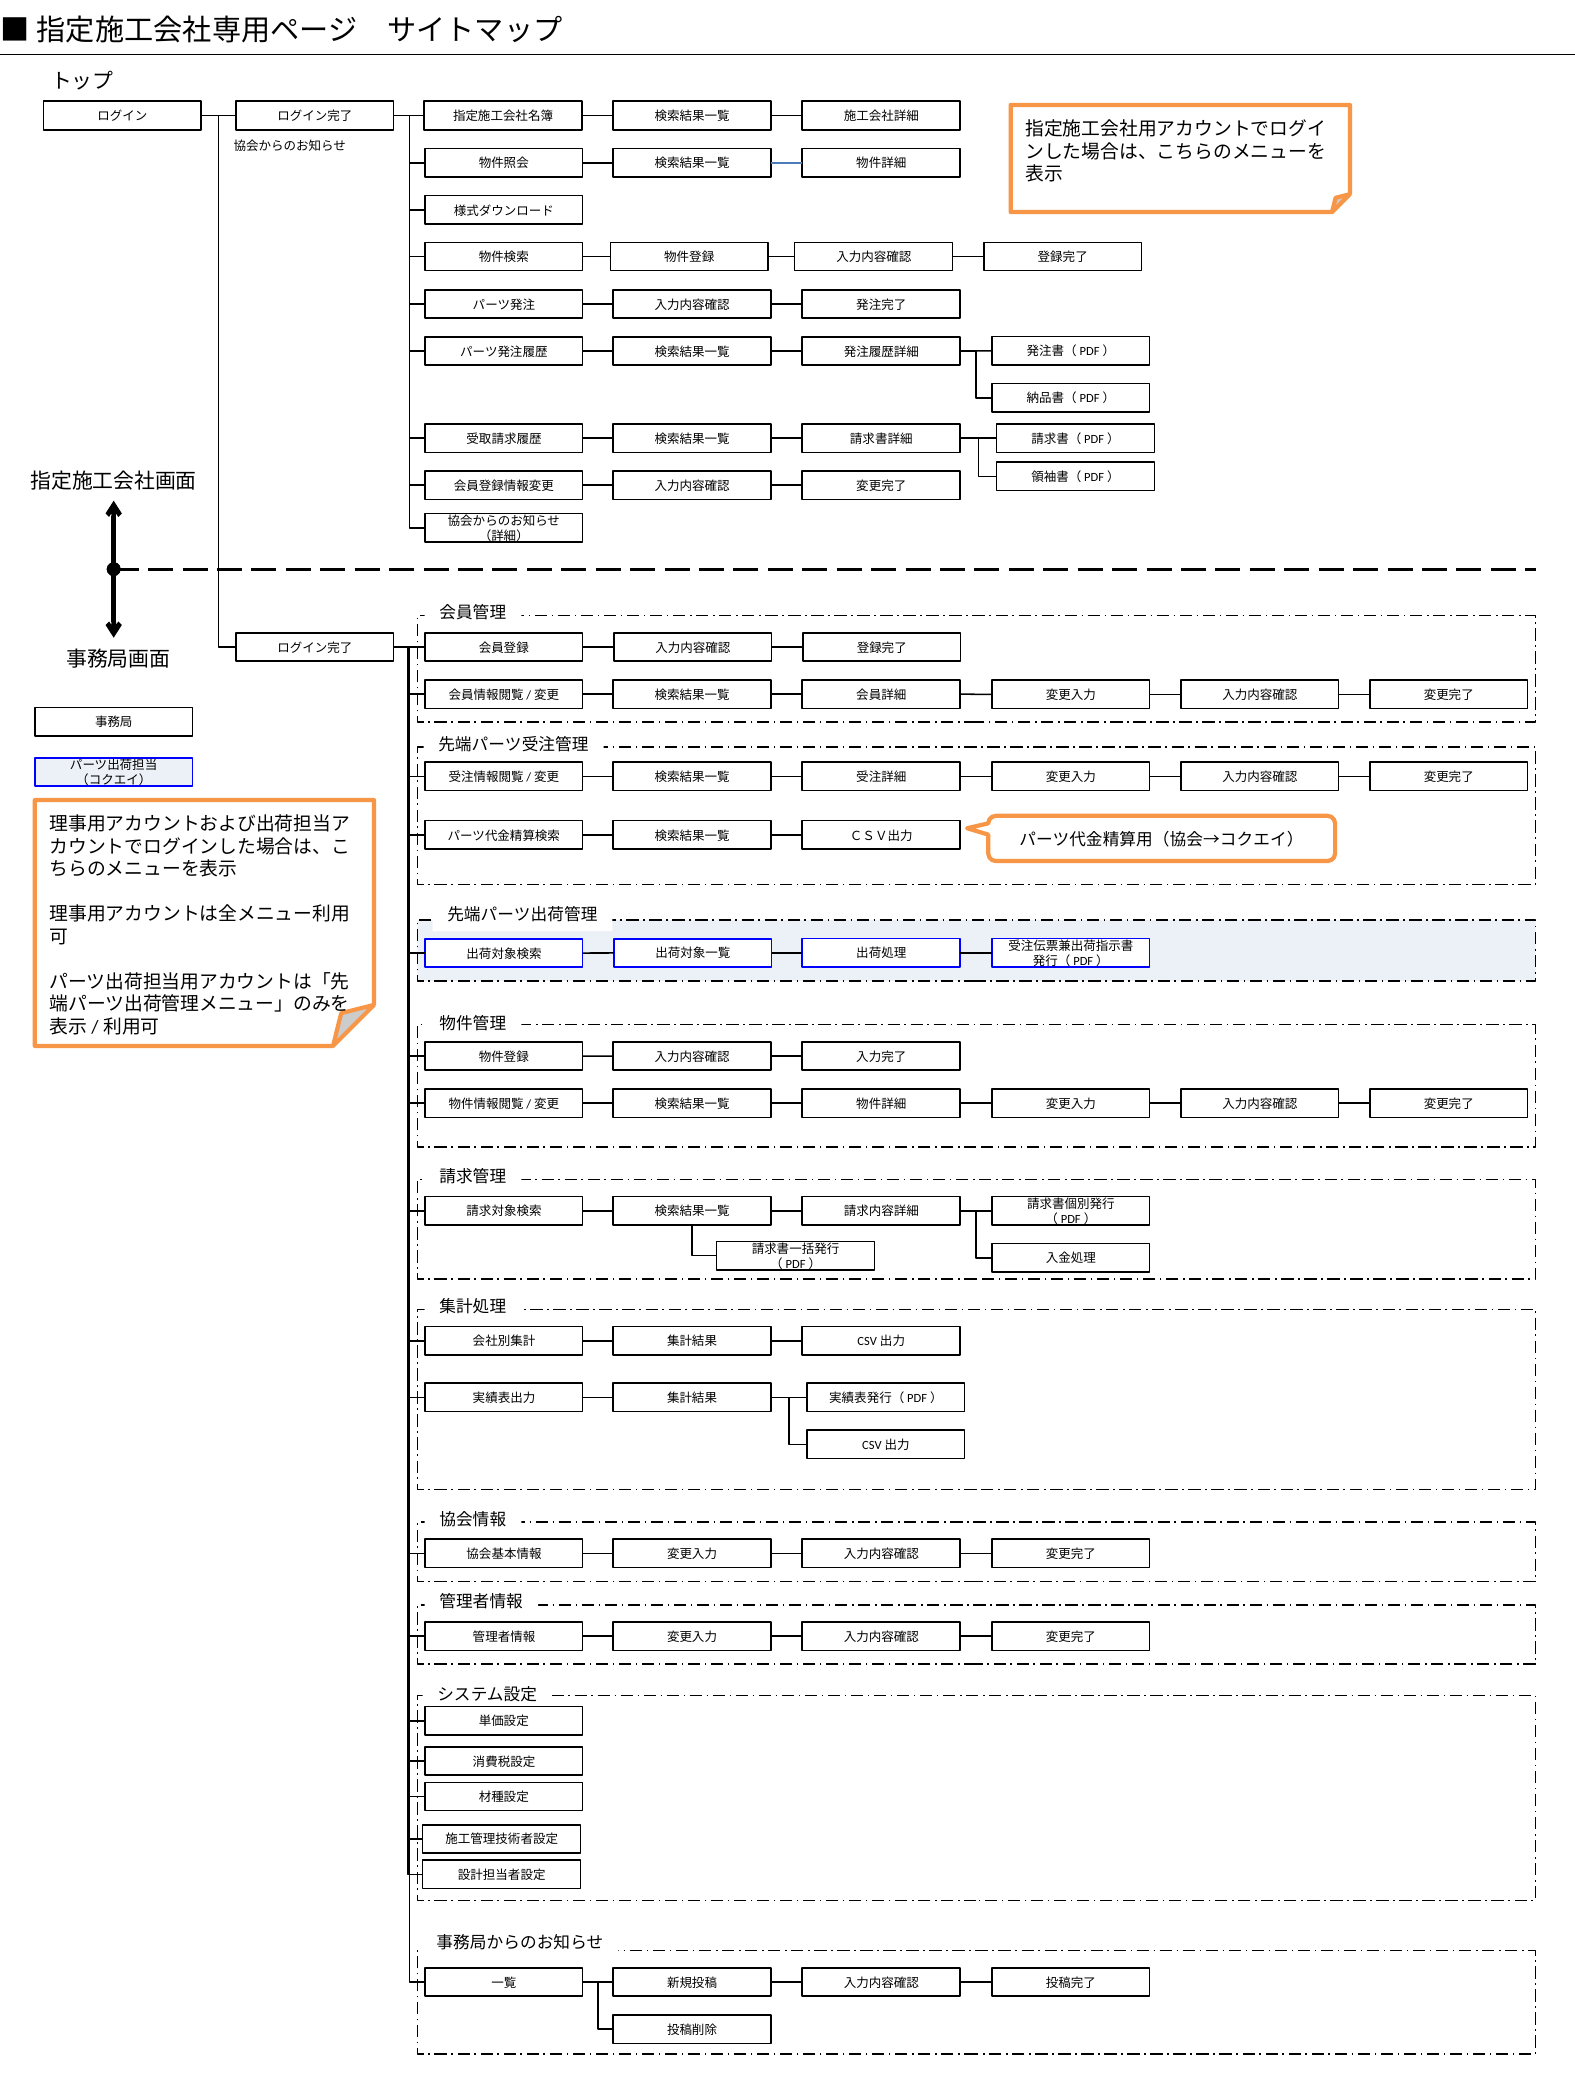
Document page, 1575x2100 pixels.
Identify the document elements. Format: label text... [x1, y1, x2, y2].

text_box 管理者情報 [431, 1583, 539, 1619]
text_box 指定施工会社画面 [15, 460, 195, 500]
text_box 新規投稿 [611, 1966, 773, 1998]
text_box [431, 1520, 1538, 1584]
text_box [959, 1210, 992, 1259]
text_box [959, 437, 997, 477]
text_box 発注完了 [800, 288, 962, 320]
text_box ログイン完了 [234, 99, 396, 132]
text_box パーツ発注 [431, 288, 585, 320]
text_box 集計結果 [611, 1381, 773, 1414]
text_box 登録完了 [801, 631, 963, 663]
text_box 施工会社詳細 [800, 99, 962, 132]
text_box システム設定 [431, 1675, 552, 1705]
text_box 検索結果一覧 [611, 1195, 773, 1227]
text_box 請求書（PDF） [994, 422, 1156, 454]
text_box 物件照会 [431, 146, 585, 179]
text_box 実績表出力 [431, 1381, 585, 1414]
text_box 協会情報 [431, 1501, 522, 1536]
text_box 検索結果一覧 [611, 99, 773, 132]
text_box 変更入力 [611, 1620, 773, 1652]
text_box 請求管理 [431, 1158, 522, 1194]
text_box 受取請求履歴 [430, 422, 585, 454]
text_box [770, 1397, 808, 1445]
text_box 入力内容確認 [1179, 678, 1341, 711]
text_box [415, 1949, 1538, 2056]
text_box 変更完了 [1368, 678, 1530, 711]
text_box パーツ発注履歴 [430, 335, 585, 367]
text_box 会員詳細 [800, 678, 962, 710]
text_box 入力完了 [800, 1040, 962, 1072]
text_box 請求対象検索 [431, 1195, 585, 1227]
text_box 登録完了 [982, 240, 1144, 273]
text_box 変更入力 [990, 1087, 1152, 1119]
text_box 集計結果 [611, 1324, 773, 1357]
text_box 入力内容確認 [800, 1966, 962, 1998]
text_box 単価設定 [430, 1705, 585, 1737]
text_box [688, 1227, 720, 1253]
text_box ＣＳＶ出力 [800, 819, 962, 851]
text_box 理事用アカウントおよび出荷担当アカウントでログインした場合は、こちらのメニューを表示 理事用アカウントは全メニュー利用可 パーツ出荷担当用アカウントは「先端パーツ出荷管理メニュー」のみを表示/利用可 [32, 797, 377, 1049]
text_box 会員情報閲覧/変更 [431, 678, 585, 710]
text_box 変更入力 [611, 1537, 773, 1570]
text_box 物件管理 [431, 1005, 522, 1040]
text_box 設計担当者設定 [429, 1858, 583, 1891]
text_box 受注伝票兼出荷指示書 発行（PDF） [990, 936, 1152, 969]
text_box 入力内容確認 [611, 469, 773, 501]
text_box 発注履歴詳細 [800, 335, 962, 367]
text_box 変更完了 [990, 1537, 1152, 1570]
text_box 投稿完了 [990, 1966, 1152, 1998]
text_box 出荷対象一覧 [612, 937, 774, 969]
text_box 様式ダウンロード [431, 194, 585, 226]
text_box 協会からのお知らせ （詳細） [423, 511, 585, 544]
text_box 物件詳細 [800, 1087, 962, 1119]
text_box 入力内容確認 [1179, 1087, 1341, 1119]
text_box ログイン [41, 99, 203, 132]
text_box 事務局からのお知らせ [429, 1924, 619, 1959]
text_box 検索結果一覧 [611, 1087, 773, 1119]
text_box 検索結果一覧 [611, 819, 773, 851]
text_box 入力内容確認 [793, 240, 955, 273]
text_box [959, 350, 992, 399]
text_box [415, 614, 1538, 724]
text_box 先端パーツ出荷管理 [432, 896, 613, 932]
text_box [431, 1603, 1538, 1666]
text_box パーツ代金精算検索 [431, 819, 585, 851]
text_box 入力内容確認 [611, 288, 773, 320]
text_box [431, 745, 1538, 887]
text_box 変更入力 [990, 678, 1152, 711]
text_box 入金処理 [990, 1242, 1152, 1274]
text_box 協会基本情報 [431, 1537, 585, 1570]
text_box 発注書（PDF） [990, 334, 1152, 367]
text_box 材種設定 [430, 1780, 585, 1813]
text_box 納品書（PDF） [990, 382, 1152, 414]
text_box 請求書個別発行（PDF） [990, 1195, 1152, 1227]
text_box 物件情報閲覧/変更 [431, 1087, 585, 1119]
text_box 検索結果一覧 [611, 146, 773, 179]
text_box パーツ代金精算用（協会→コクエイ） [964, 813, 1338, 864]
text_box 会員登録情報変更 [429, 469, 585, 501]
text_box 協会からのお知らせ [241, 130, 361, 161]
text_box 変更完了 [990, 1620, 1152, 1652]
text_box 投稿削除 [611, 2013, 773, 2045]
text_box [431, 1307, 1538, 1491]
text_box 指定施工会社用アカウントでログインした場合は、こちらのメニューを表示 [1008, 102, 1353, 215]
text_box 管理者情報 [431, 1620, 585, 1652]
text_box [393, 646, 423, 1875]
text_box トップ [36, 66, 129, 101]
text_box [431, 1177, 1538, 1281]
text_box 変更完了 [800, 469, 962, 501]
text_box 入力内容確認 [611, 1040, 773, 1072]
text_box 出荷処理 [800, 936, 962, 969]
text_box 請求書一括発行（PDF） [715, 1239, 877, 1272]
text_box ログイン完了 [234, 631, 396, 663]
text_box 検索結果一覧 [611, 422, 773, 454]
text_box 一覧 [423, 1966, 585, 1998]
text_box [200, 578, 237, 648]
text_box 請求内容詳細 [800, 1195, 962, 1227]
text_box 施工管理技術者設定 [429, 1823, 583, 1855]
text_box 会員管理 [424, 594, 522, 630]
text_box 物件登録 [608, 240, 770, 273]
text_box 検索結果一覧 [611, 335, 773, 367]
text_box 入力内容確認 [612, 631, 774, 663]
text_box [431, 918, 1538, 983]
text_box 先端パーツ受注管理 [431, 726, 604, 761]
text_box 請求書詳細 [800, 422, 962, 454]
text_box 集計処理 [431, 1288, 522, 1324]
text_box 検索結果一覧 [611, 678, 773, 710]
text_box 会社別集計 [431, 1324, 585, 1357]
text_box ■指定施工会社専用ページ サイトマップ [0, 4, 578, 54]
text_box 事務局画面 [51, 637, 186, 678]
text_box 物件検索 [431, 240, 585, 273]
text_box 変更完了 [1368, 1087, 1530, 1119]
text_box [431, 1023, 1538, 1149]
text_box 物件登録 [431, 1040, 585, 1072]
text_box CSV出力 [800, 1324, 962, 1357]
text_box 物件詳細 [800, 146, 962, 179]
text_box 指定施工会社名簿 [422, 99, 584, 132]
text_box 入力内容確認 [800, 1537, 962, 1570]
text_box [200, 115, 237, 568]
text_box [393, 115, 426, 528]
text_box 消費税設定 [430, 1745, 585, 1777]
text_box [393, 1878, 426, 1983]
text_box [582, 1981, 614, 2030]
text_box 入力内容確認 [800, 1620, 962, 1652]
text_box 会員登録 [423, 631, 585, 663]
text_box パーツ出荷担当 （コクエイ） [33, 756, 195, 788]
text_box [429, 1694, 1538, 1902]
text_box 出荷対象検索 [431, 937, 585, 969]
text_box 領袖書（PDF） [994, 460, 1156, 493]
text_box 事務局 [33, 706, 195, 738]
